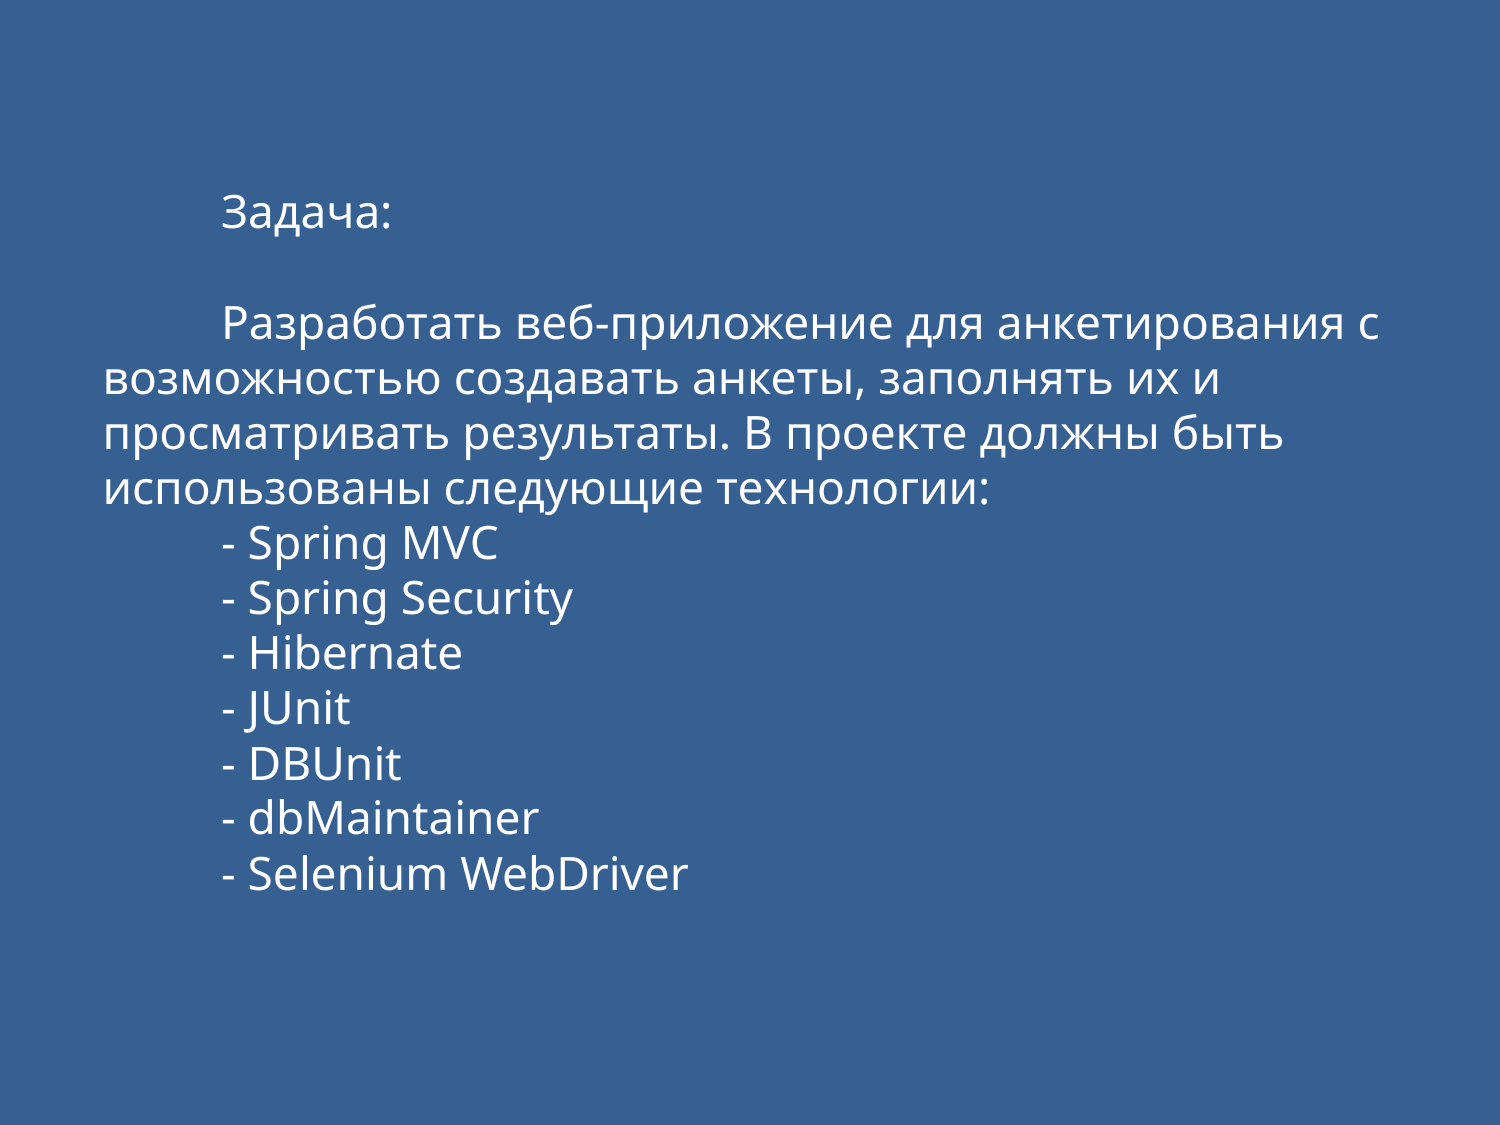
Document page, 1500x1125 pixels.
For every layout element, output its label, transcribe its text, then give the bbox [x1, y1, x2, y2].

title Задача: Разработать веб-приложение для анкетирования с возможностью создавать анкеты, заполнять их и просматривать результаты. В проекте должны быть использованы следующие технологии: - Spring MVC - Spring Security - Hibernate - JUnit - DBUnit - dbMaintainer - Selenium WebDriver [87, 62, 1438, 1075]
